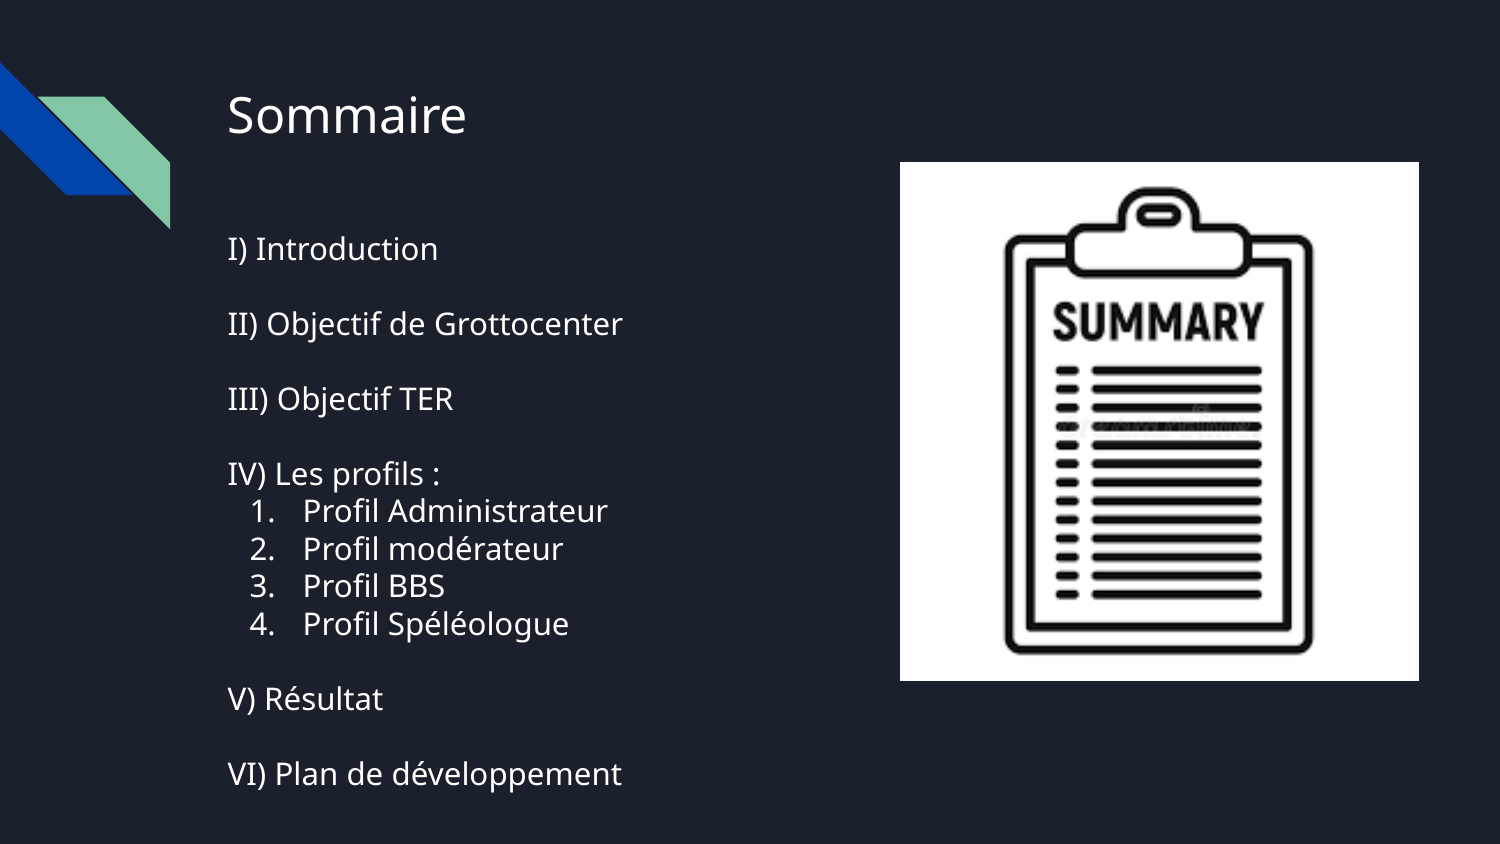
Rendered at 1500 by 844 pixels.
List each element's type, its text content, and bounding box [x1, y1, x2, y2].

text_box I) Introduction II) Objectif de Grottocenter III) Objectif TER IV) Les profils : Profil Administrateur Profil modérateur Profil BBS Profil Spéléologue V) Résultat VI) Plan de développement [212, 214, 1432, 807]
title Sommaire [212, 64, 1368, 214]
picture [900, 162, 1419, 682]
